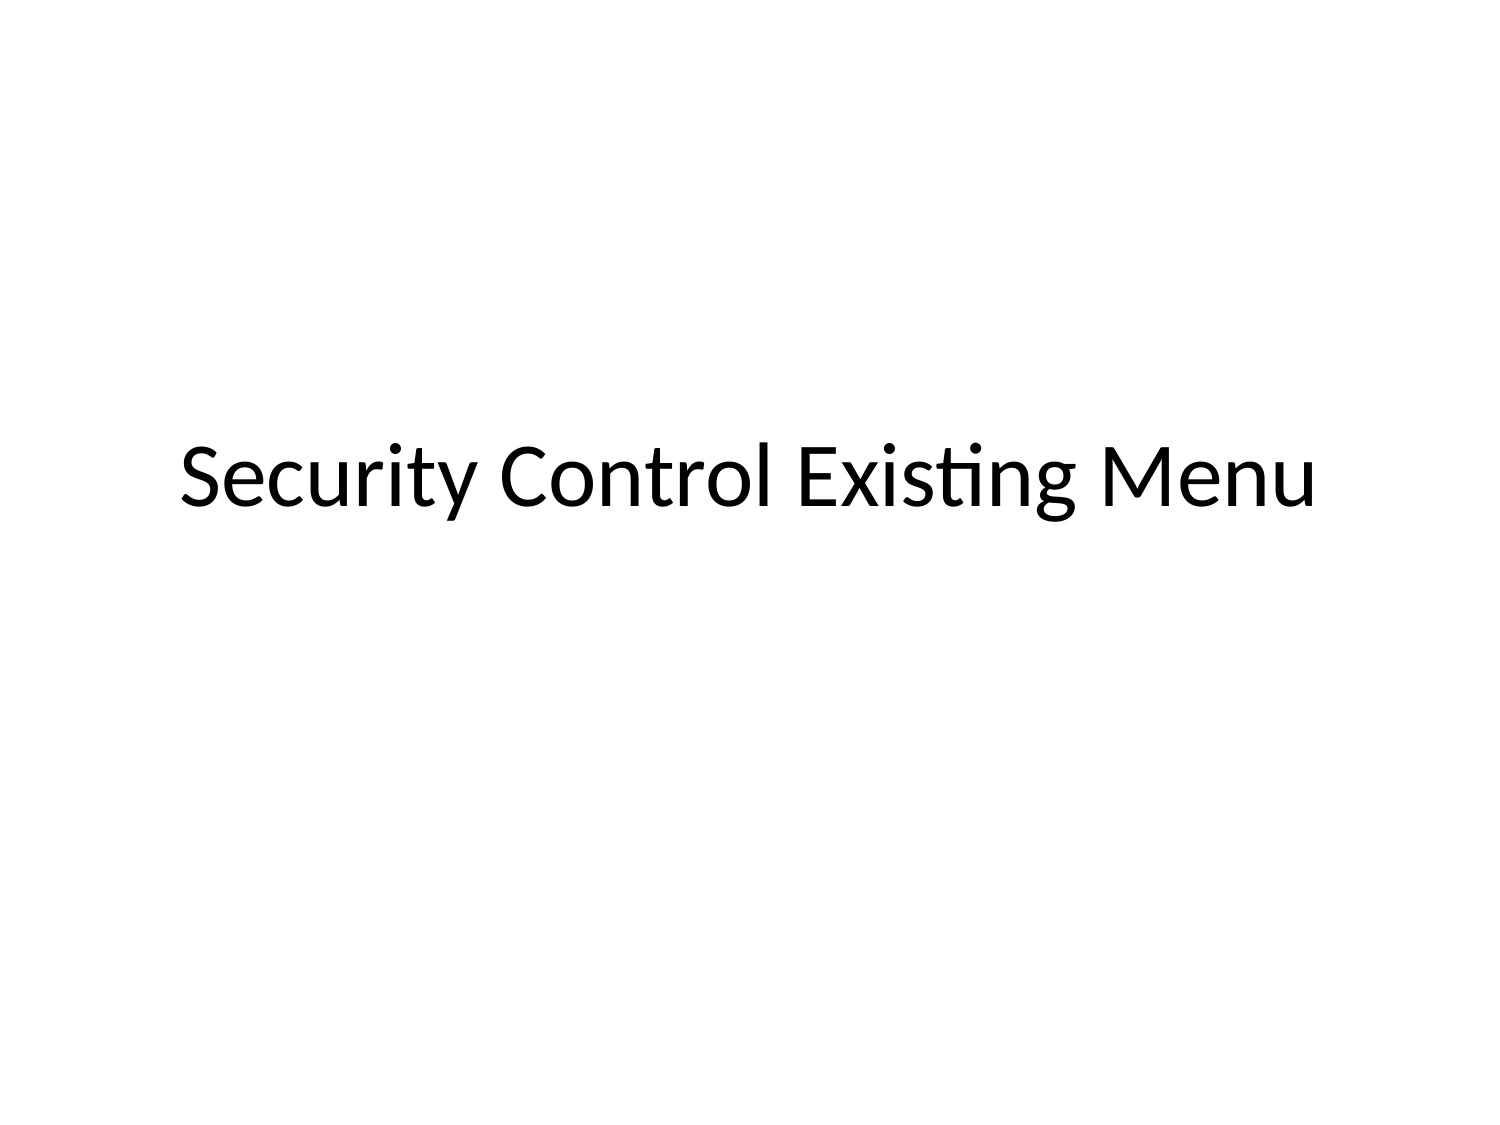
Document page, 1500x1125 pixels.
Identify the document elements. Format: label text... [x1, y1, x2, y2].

title Security Control Existing Menu [112, 349, 1388, 591]
